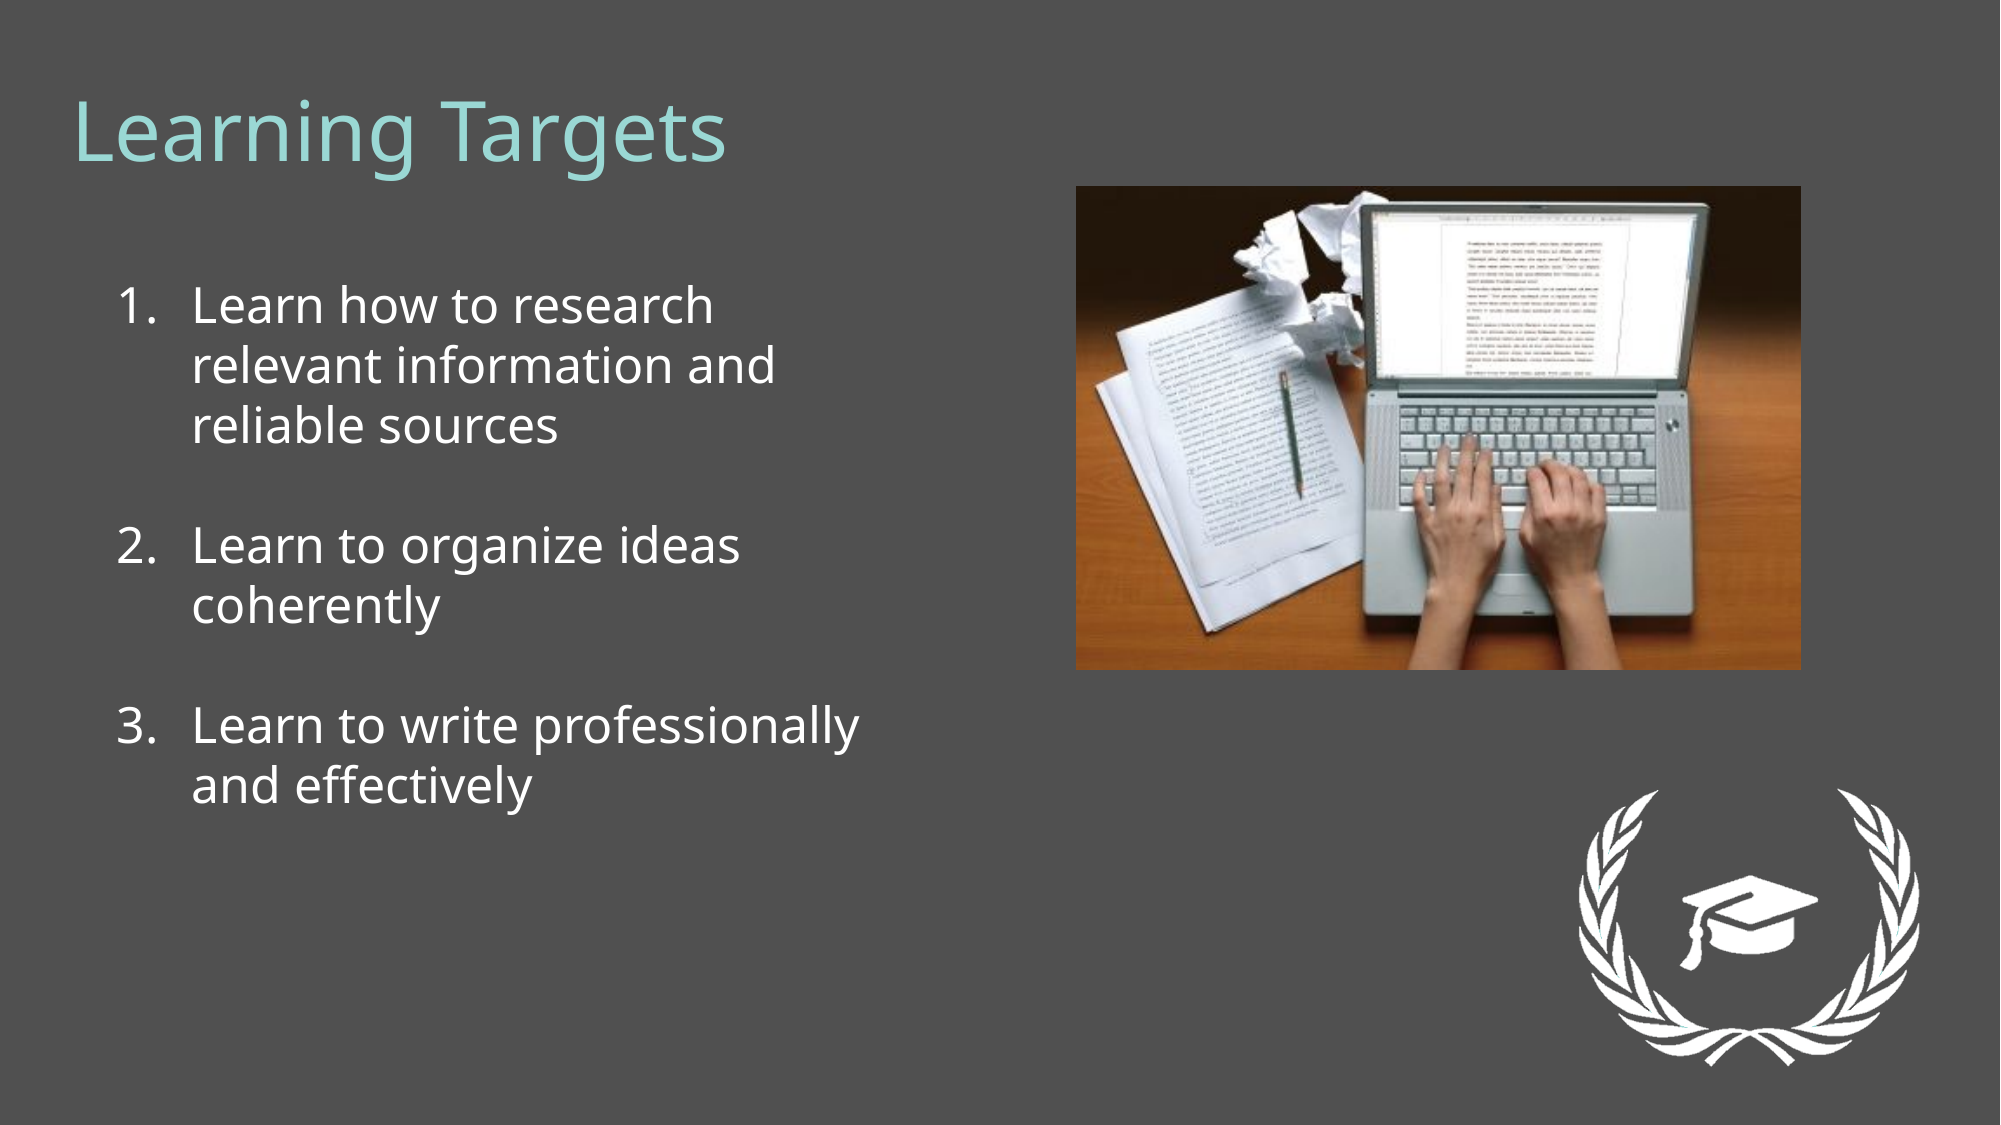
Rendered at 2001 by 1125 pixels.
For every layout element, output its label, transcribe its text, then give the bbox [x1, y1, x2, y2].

picture [1076, 186, 1801, 670]
text_box Learning Targets [56, 70, 1519, 186]
text_box Learn how to research relevant information and reliable sources Learn to organize ideas coherently Learn to write professionally and effectively [102, 265, 907, 821]
picture [1566, 744, 1927, 1105]
